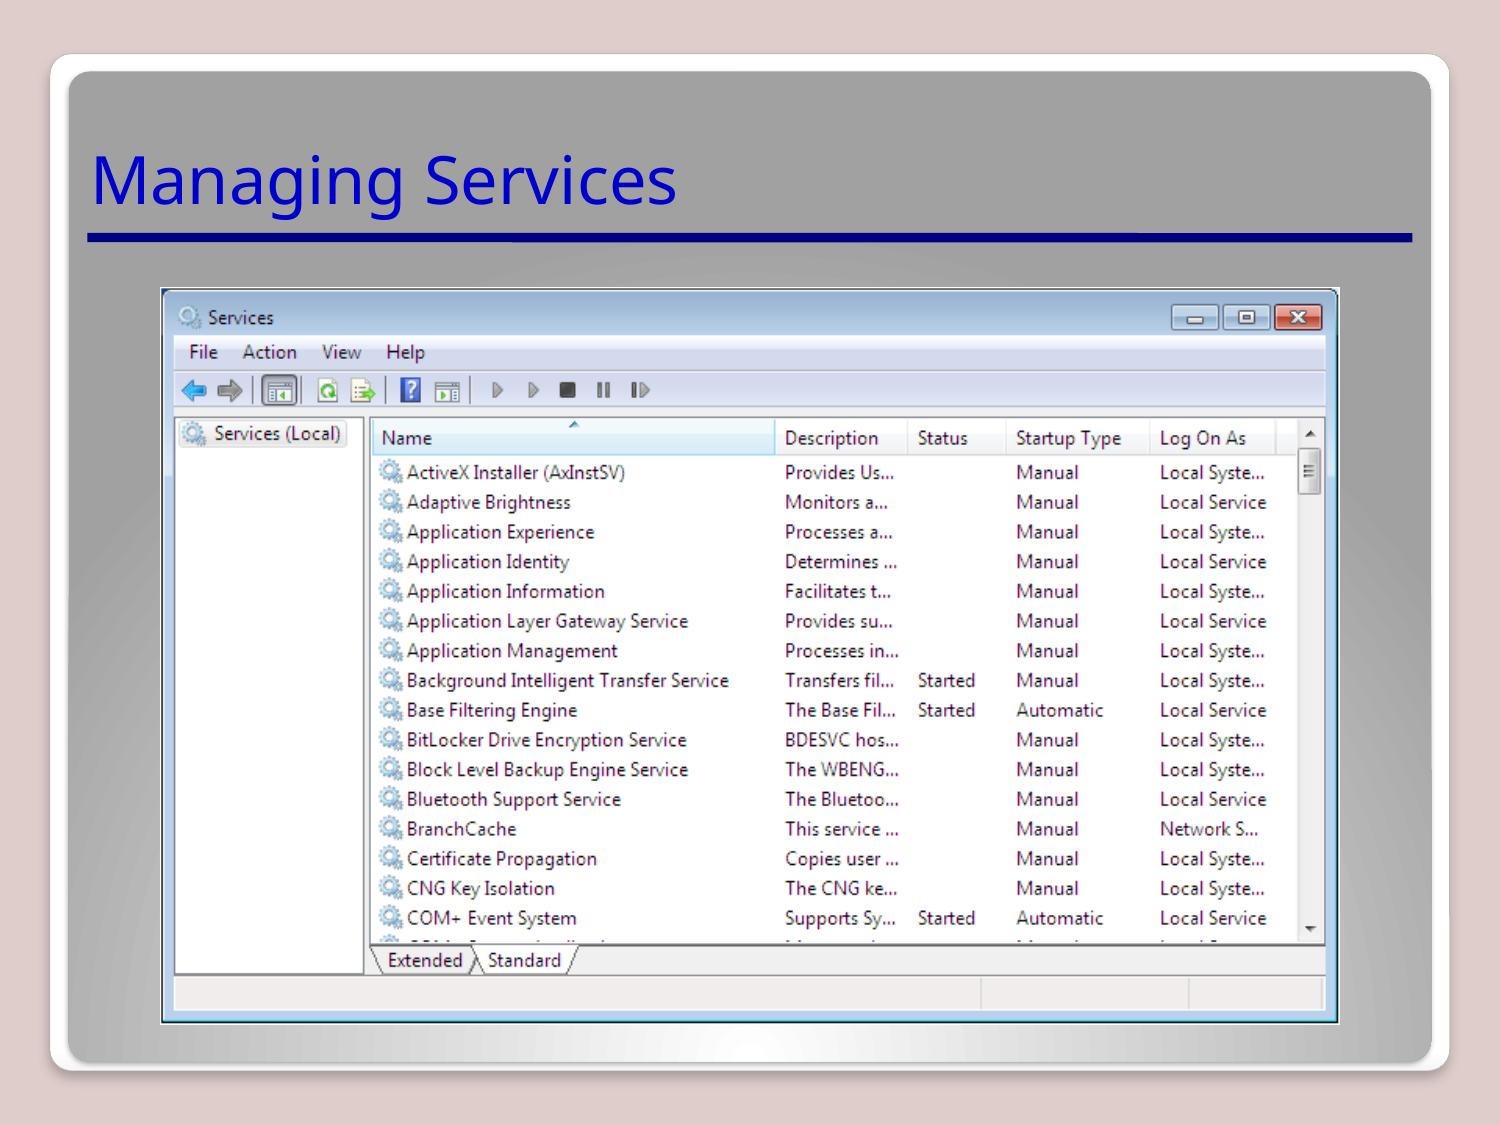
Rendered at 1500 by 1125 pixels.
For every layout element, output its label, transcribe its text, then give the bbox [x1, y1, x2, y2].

title Managing Services [74, 74, 1426, 226]
picture [159, 287, 1340, 1026]
